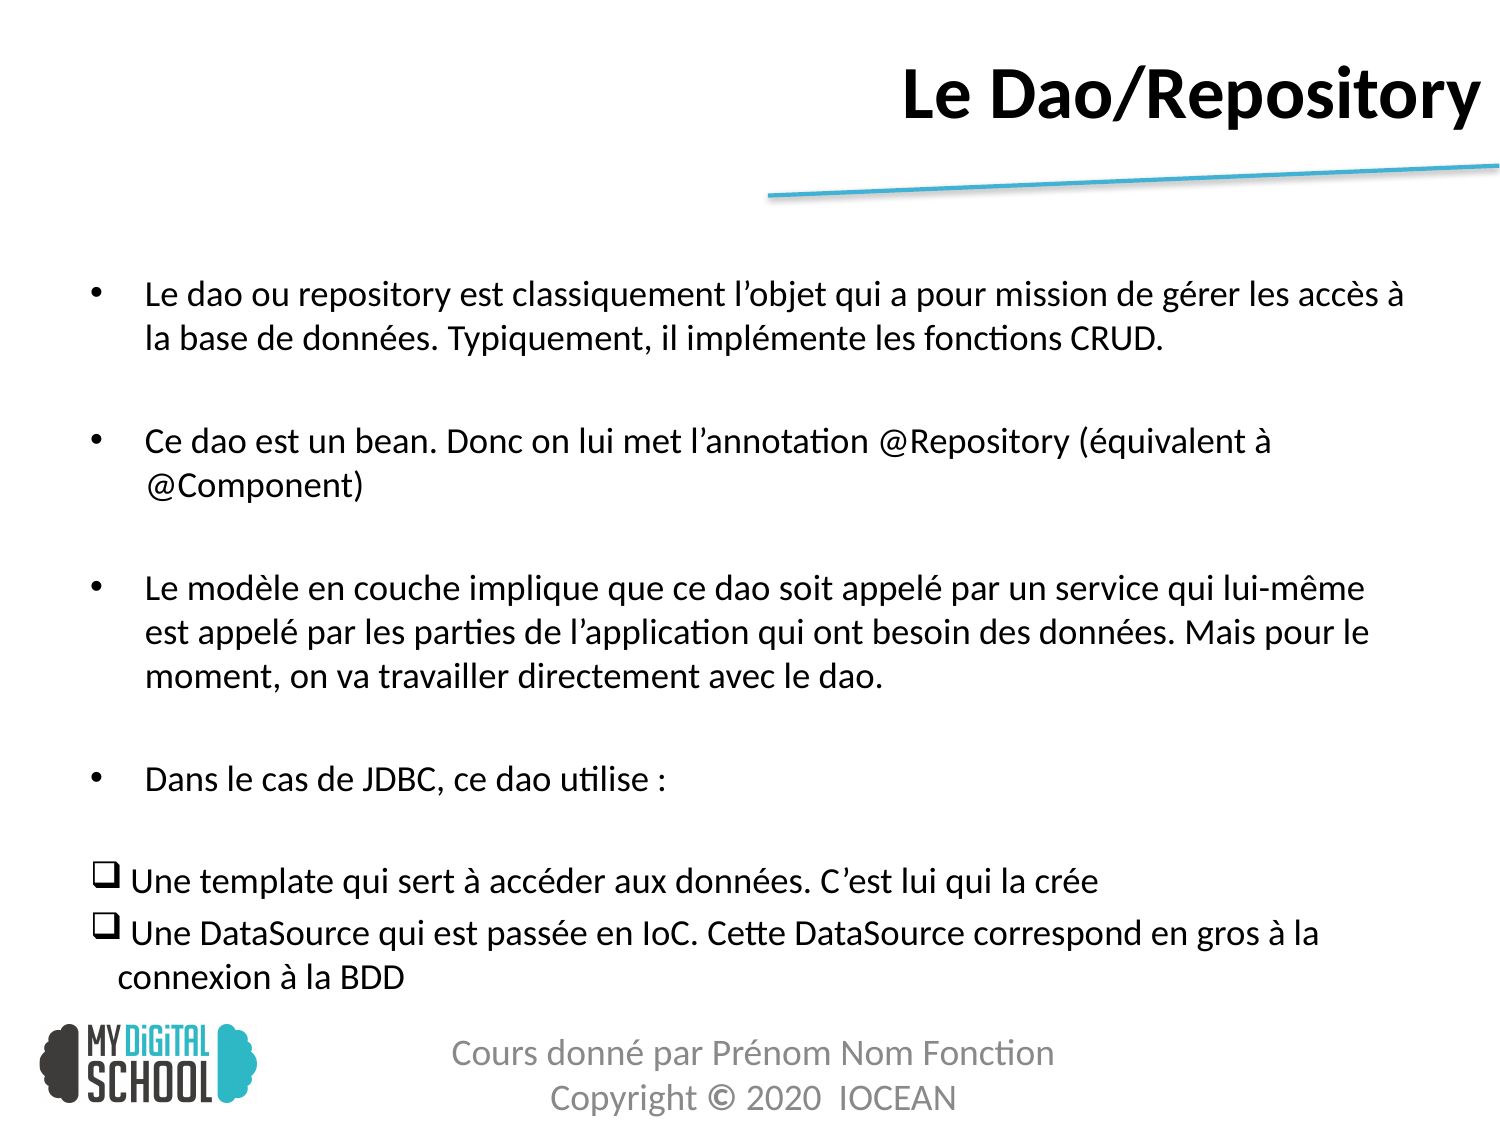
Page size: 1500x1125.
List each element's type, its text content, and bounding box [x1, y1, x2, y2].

picture [39, 1024, 257, 1103]
list Le dao ou repository est classiquement l’objet qui a pour mission de gérer les accès à la base de données. Typiquement, il implémente les fonctions CRUD. Ce dao est un bean. Donc on lui met l’annotation @Repository (équivalent à @Component) Le modèle en couche implique que ce dao soit appelé par un service qui lui-même est appelé par les parties de l’application qui ont besoin des données. Mais pour le moment, on va travailler directement avec le dao. Dans le cas de JDBC, ce dao utilise : Une template qui sert à accéder aux données. C’est lui qui la crée Une DataSource qui est passée en IoC. Cette DataSource correspond en gros à la connexion à la BDD [75, 262, 1425, 1005]
title Le Dao/Repository [146, 21, 1497, 156]
